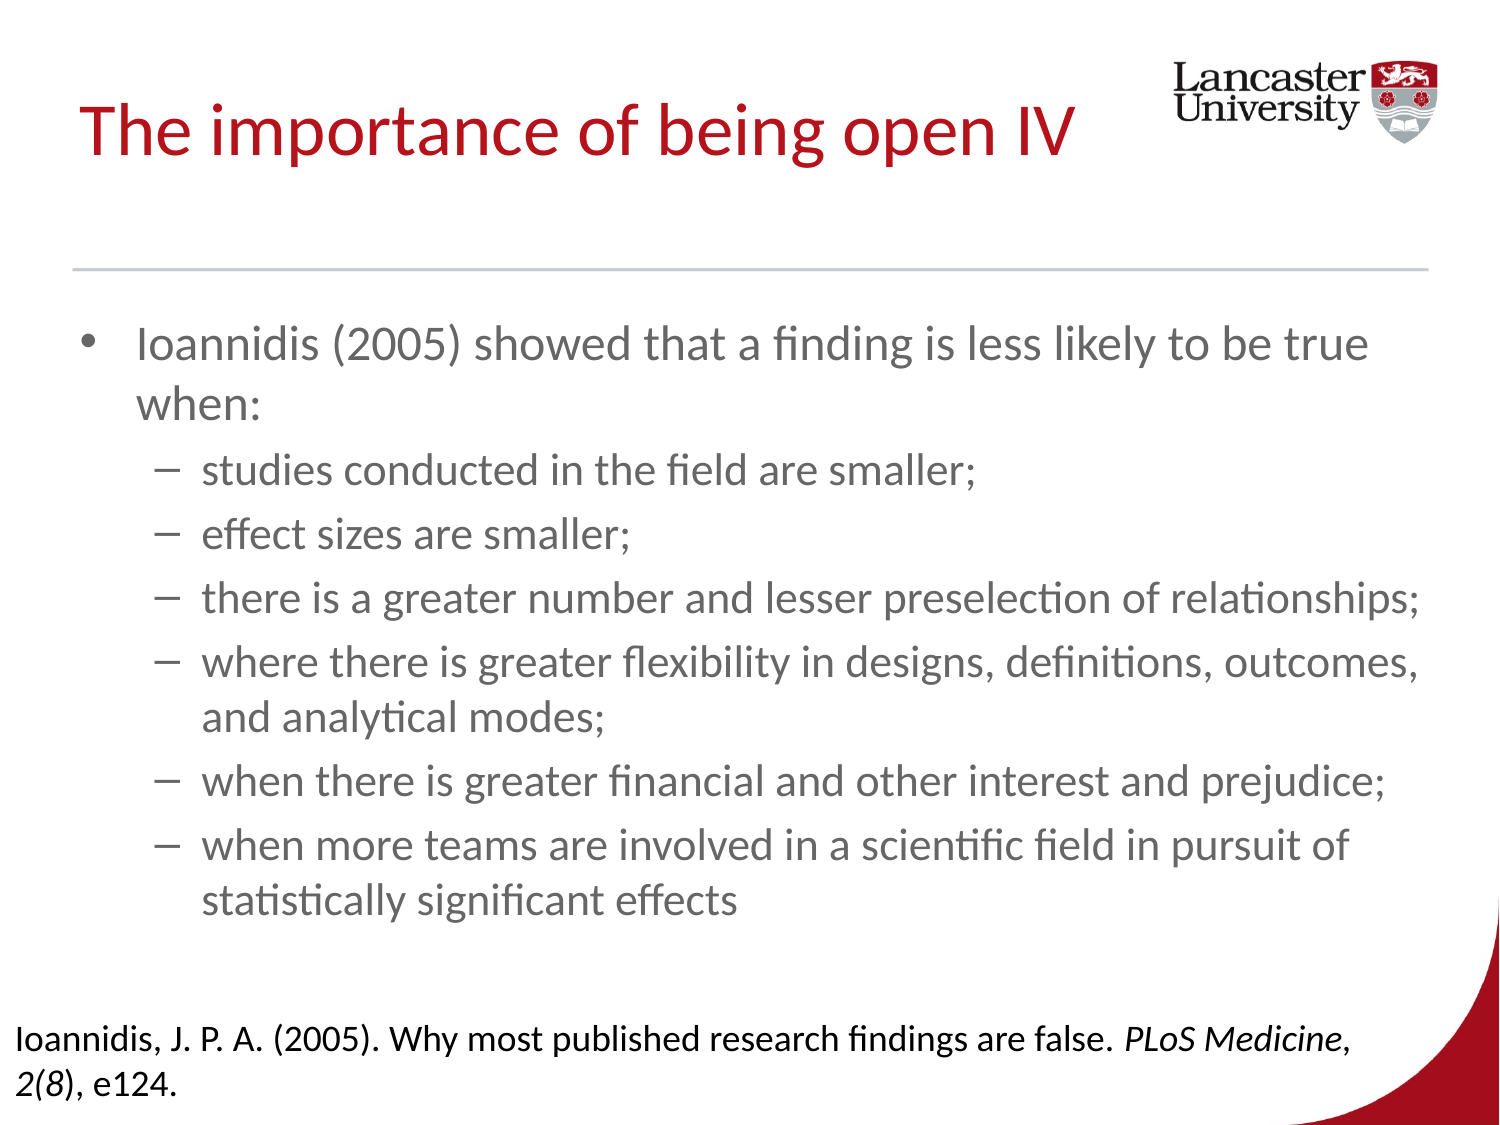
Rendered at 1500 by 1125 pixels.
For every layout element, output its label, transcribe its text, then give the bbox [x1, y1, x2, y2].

list Ioannidis (2005) showed that a finding is less likely to be true when: studies conducted in the field are smaller; effect sizes are smaller; there is a greater number and lesser preselection of relationships; where there is greater flexibility in designs, definitions, outcomes, and analytical modes; when there is greater financial and other interest and prejudice; when more teams are involved in a scientific field in pursuit of statistically significant effects [64, 302, 1478, 1083]
title The importance of being open IV [64, 90, 1176, 279]
picture [0, 0, 1499, 1125]
text_box Ioannidis, J. P. A. (2005). Why most published research findings are false. PLoS Medicine, 2(8), e124. [0, 1006, 1403, 1125]
